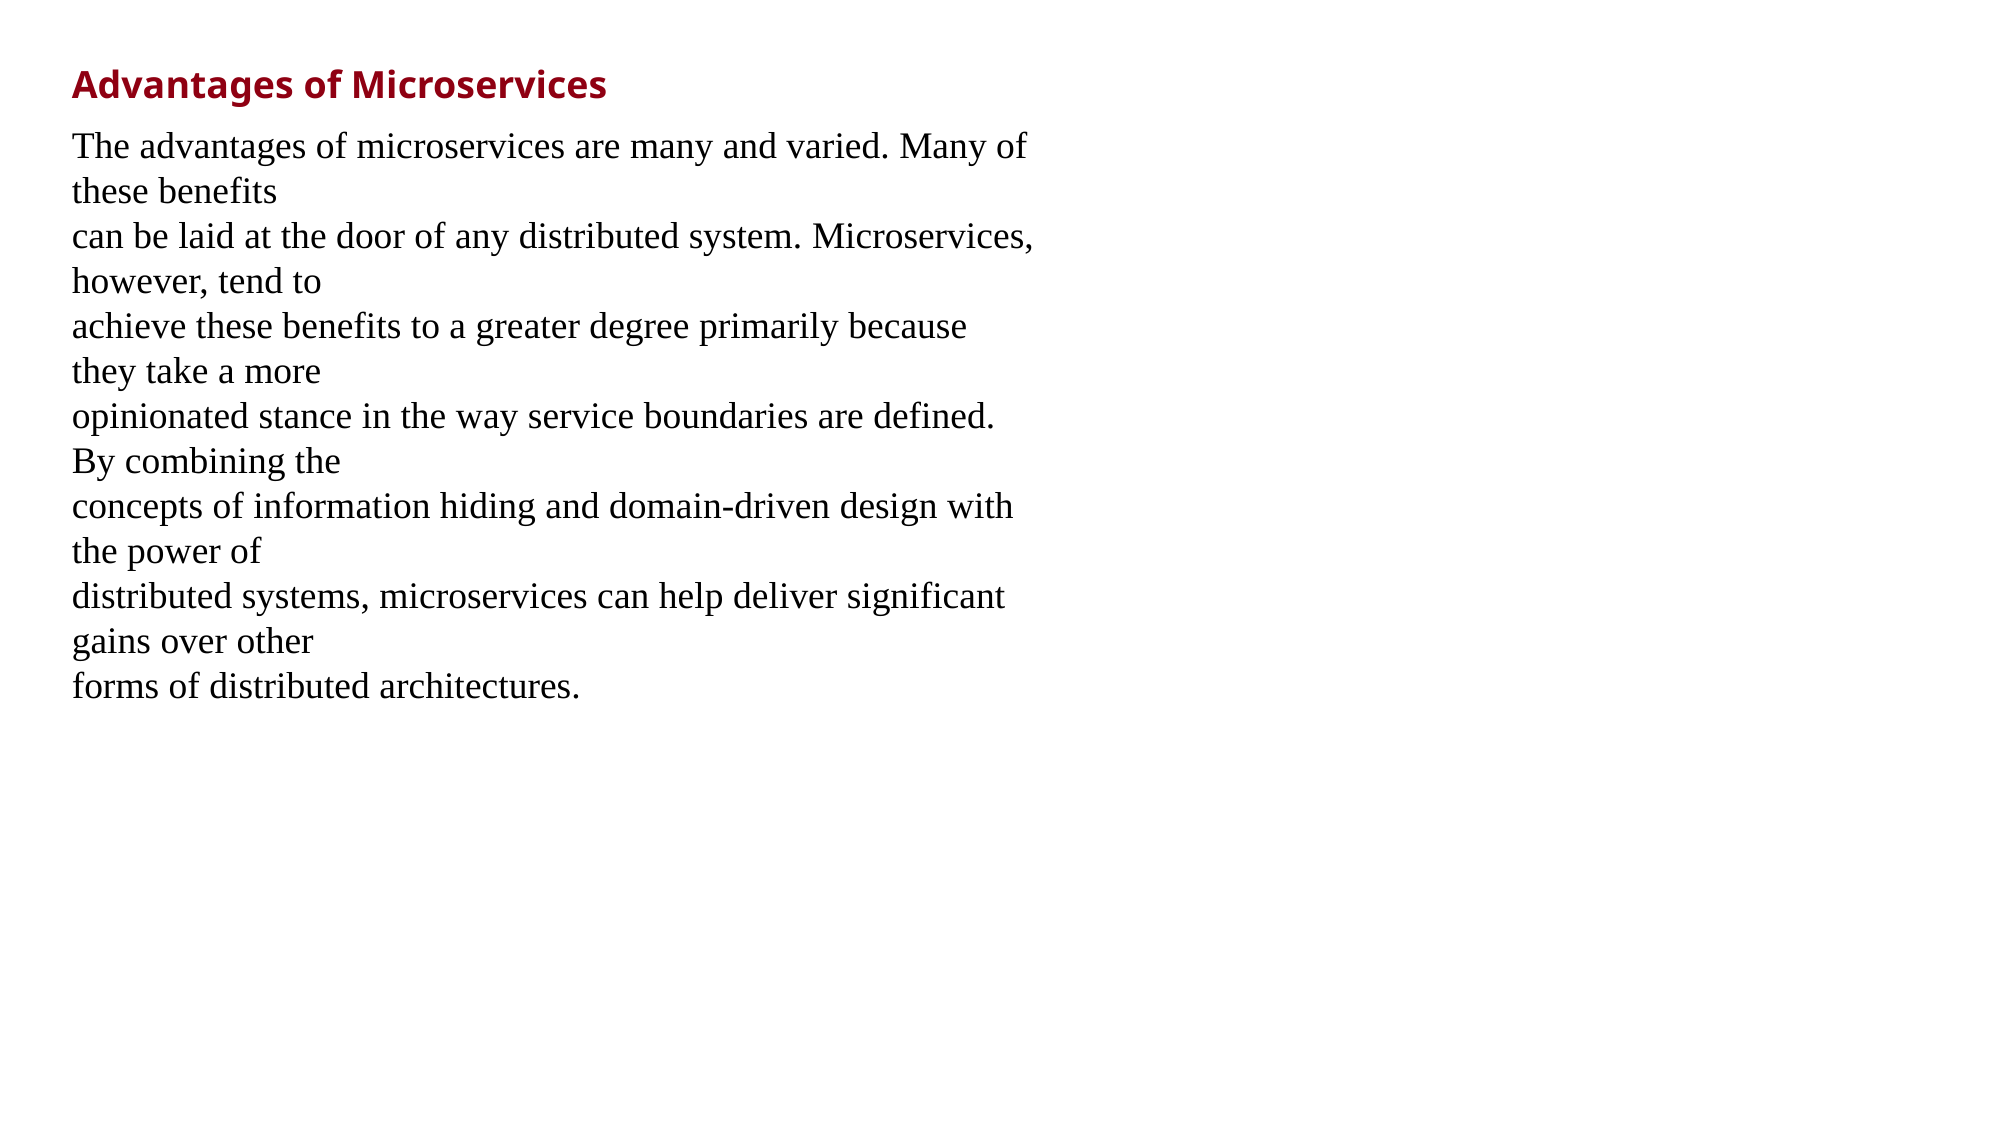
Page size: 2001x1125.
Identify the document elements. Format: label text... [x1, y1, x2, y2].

text_box The advantages of microservices are many and varied. Many of these benefits can be laid at the door of any distributed system. Microservices, however, tend to achieve these benefits to a greater degree primarily because they take a more opinionated stance in the way service boundaries are defined. By combining the concepts of information hiding and domain-driven design with the power of distributed systems, microservices can help deliver significant gains over other forms of distributed architectures. [57, 113, 1057, 714]
text_box Advantages of Microservices [57, 53, 1057, 113]
